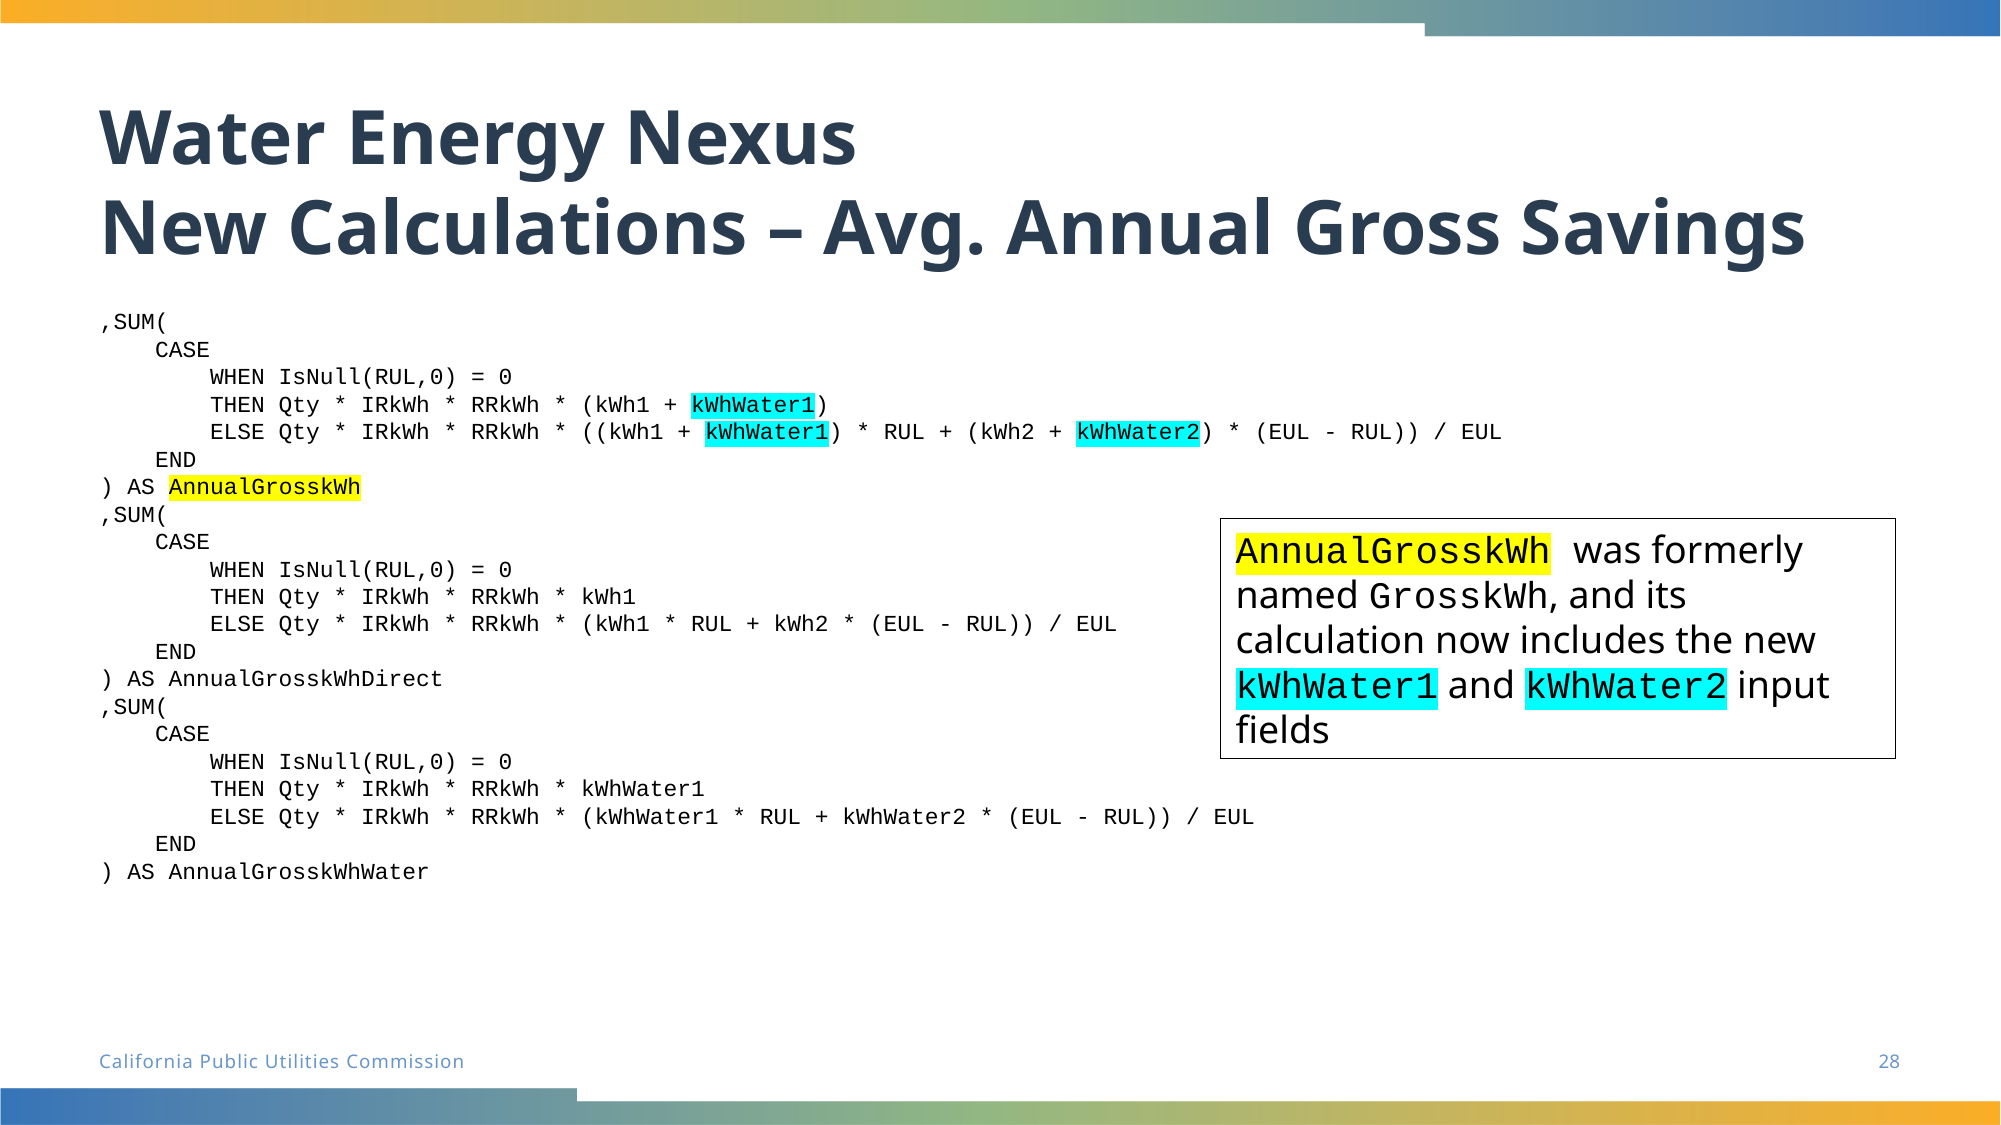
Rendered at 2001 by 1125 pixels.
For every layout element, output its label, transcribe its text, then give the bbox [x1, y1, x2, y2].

list ,SUM( CASE WHEN IsNull(RUL,0) = 0 THEN Qty * IRkWh * RRkWh * (kWh1 + kWhWater1) ELSE Qty * IRkWh * RRkWh * ((kWh1 + kWhWater1) * RUL + (kWh2 + kWhWater2) * (EUL - RUL)) / EUL END ) AS AnnualGrosskWh ,SUM( CASE WHEN IsNull(RUL,0) = 0 THEN Qty * IRkWh * RRkWh * kWh1 ELSE Qty * IRkWh * RRkWh * (kWh1 * RUL + kWh2 * (EUL - RUL)) / EUL END ) AS AnnualGrosskWhDirect ,SUM( CASE WHEN IsNull(RUL,0) = 0 THEN Qty * IRkWh * RRkWh * kWhWater1 ELSE Qty * IRkWh * RRkWh * (kWhWater1 * RUL + kWhWater2 * (EUL - RUL)) / EUL END ) AS AnnualGrosskWhWater [99, 299, 1900, 1014]
slide_number 28 [1837, 1050, 1900, 1080]
title Water Energy Nexus New Calculations – Avg. Annual Gross Savings [99, 59, 1900, 278]
picture [0, 0, 2001, 1125]
text_box AnnualGrosskWh was formerly named GrosskWh, and its calculation now includes the new kWhWater1 and kWhWater2 input fields [1220, 518, 1896, 759]
